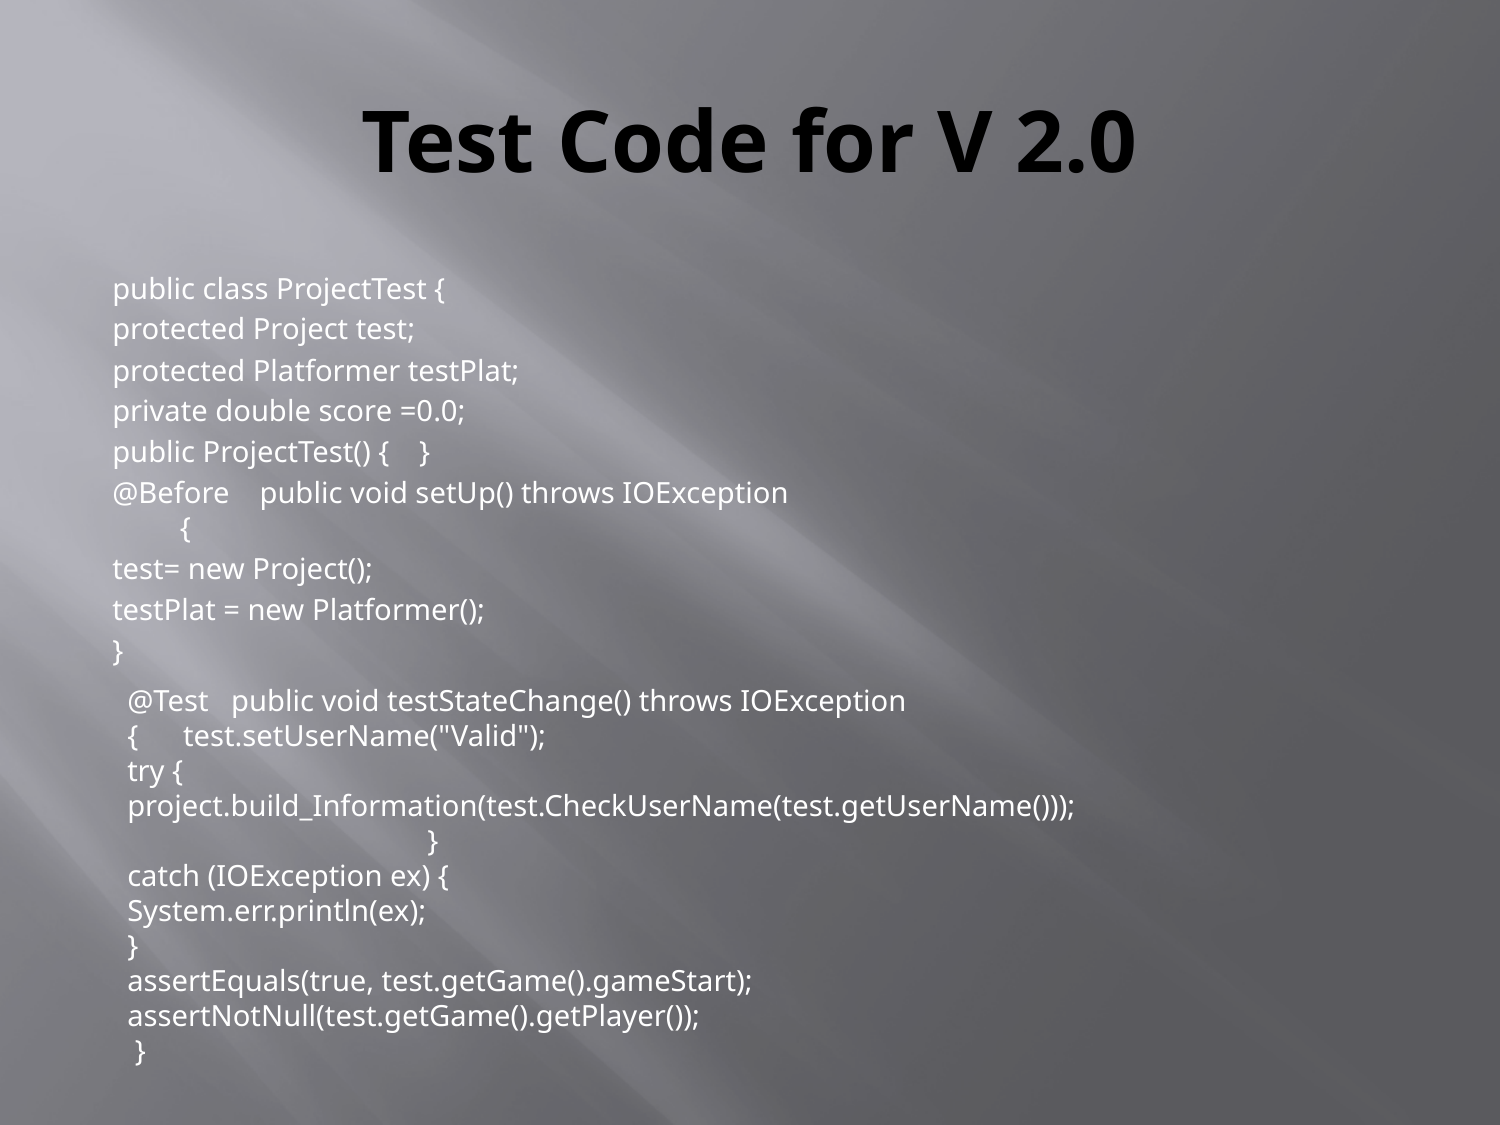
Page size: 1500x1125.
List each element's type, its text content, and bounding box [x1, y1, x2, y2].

title Test Code for V 2.0 [75, 45, 1425, 233]
text_box @Test public void testStateChange() throws IOException { test.setUserName("Valid"); try { project.build_Information(test.CheckUserName(test.getUserName())); } catch (IOException ex) { System.err.println(ex); } assertEquals(true, test.getGame().gameStart); assertNotNull(test.getGame().getPlayer()); } [112, 674, 1200, 1110]
list public class ProjectTest { protected Project test; protected Platformer testPlat; private double score =0.0; public ProjectTest() { } @Before public void setUp() throws IOException { test= new Project(); testPlat = new Platformer(); } [75, 262, 813, 688]
